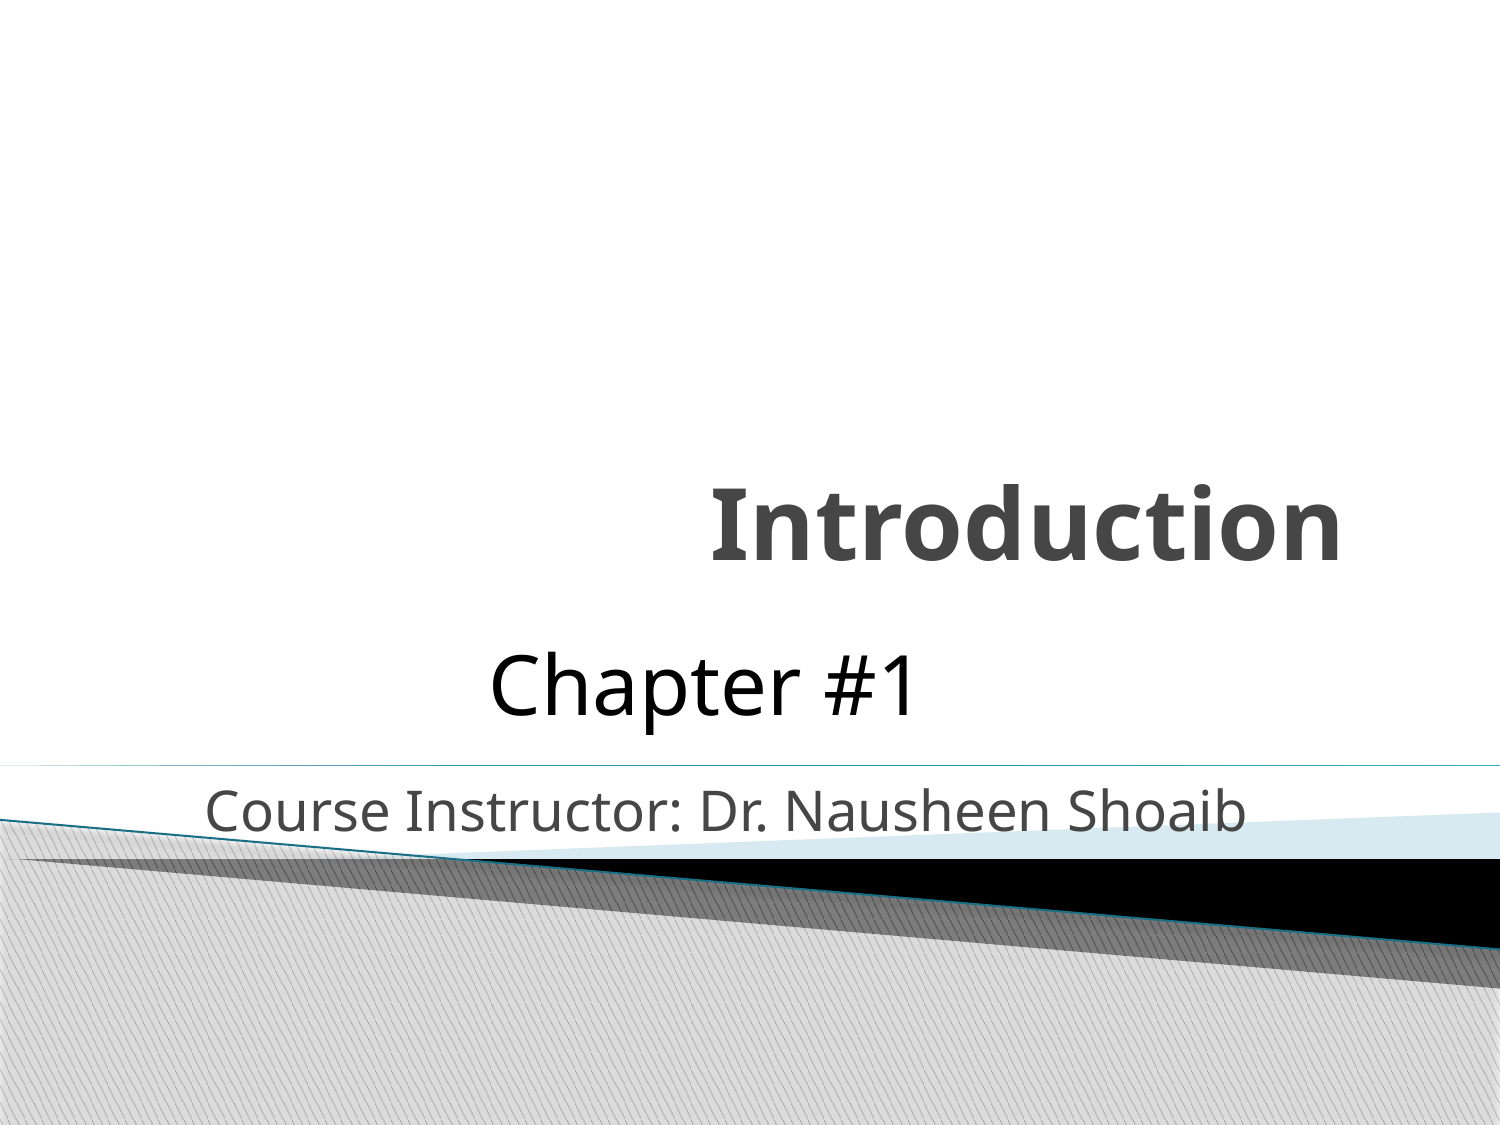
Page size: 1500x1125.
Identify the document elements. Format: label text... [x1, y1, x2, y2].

subtitle Course Instructor: Dr. Nausheen Shoaib [87, 767, 1376, 1056]
text_box Chapter #1 [473, 624, 940, 740]
picture [1376, 940, 1500, 989]
picture [5, 859, 87, 866]
title Introduction [112, 287, 1388, 588]
